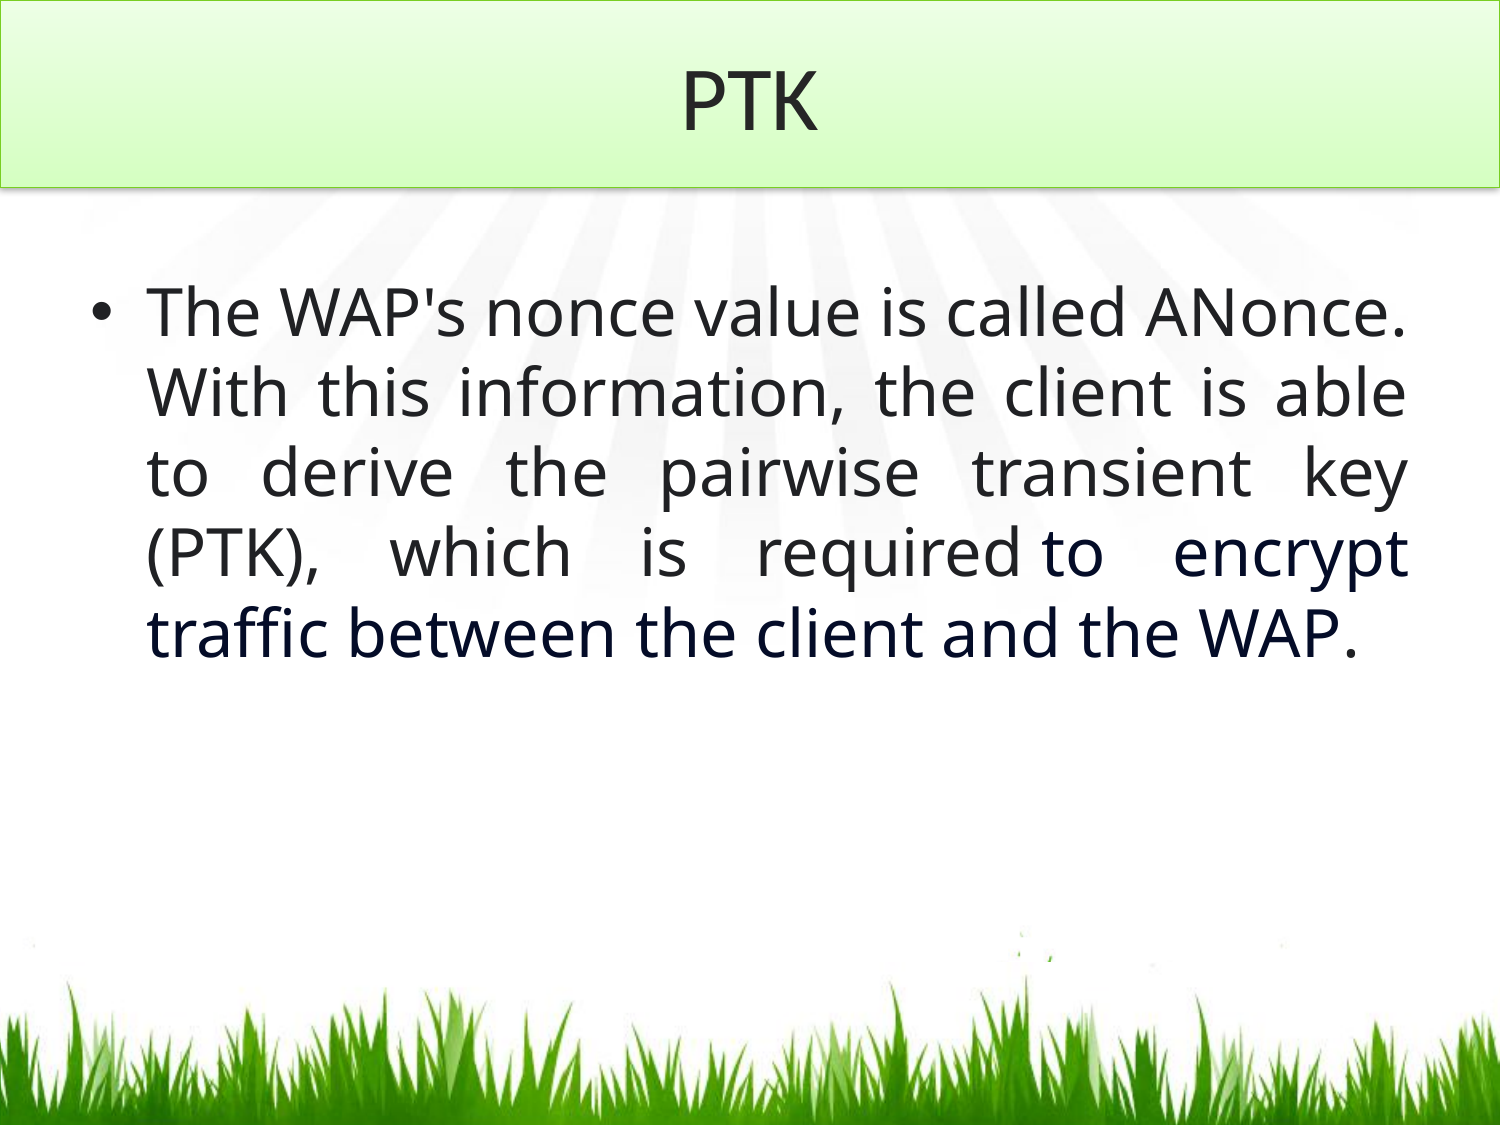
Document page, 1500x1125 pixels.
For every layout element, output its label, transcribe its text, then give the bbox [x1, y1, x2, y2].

title PTK [0, 0, 1500, 188]
list The WAP's nonce value is called ANonce. With this information, the client is able to derive the pairwise transient key (PTK), which is required to encrypt traffic between the client and the WAP. [75, 262, 1425, 1005]
picture [0, 188, 1500, 1125]
